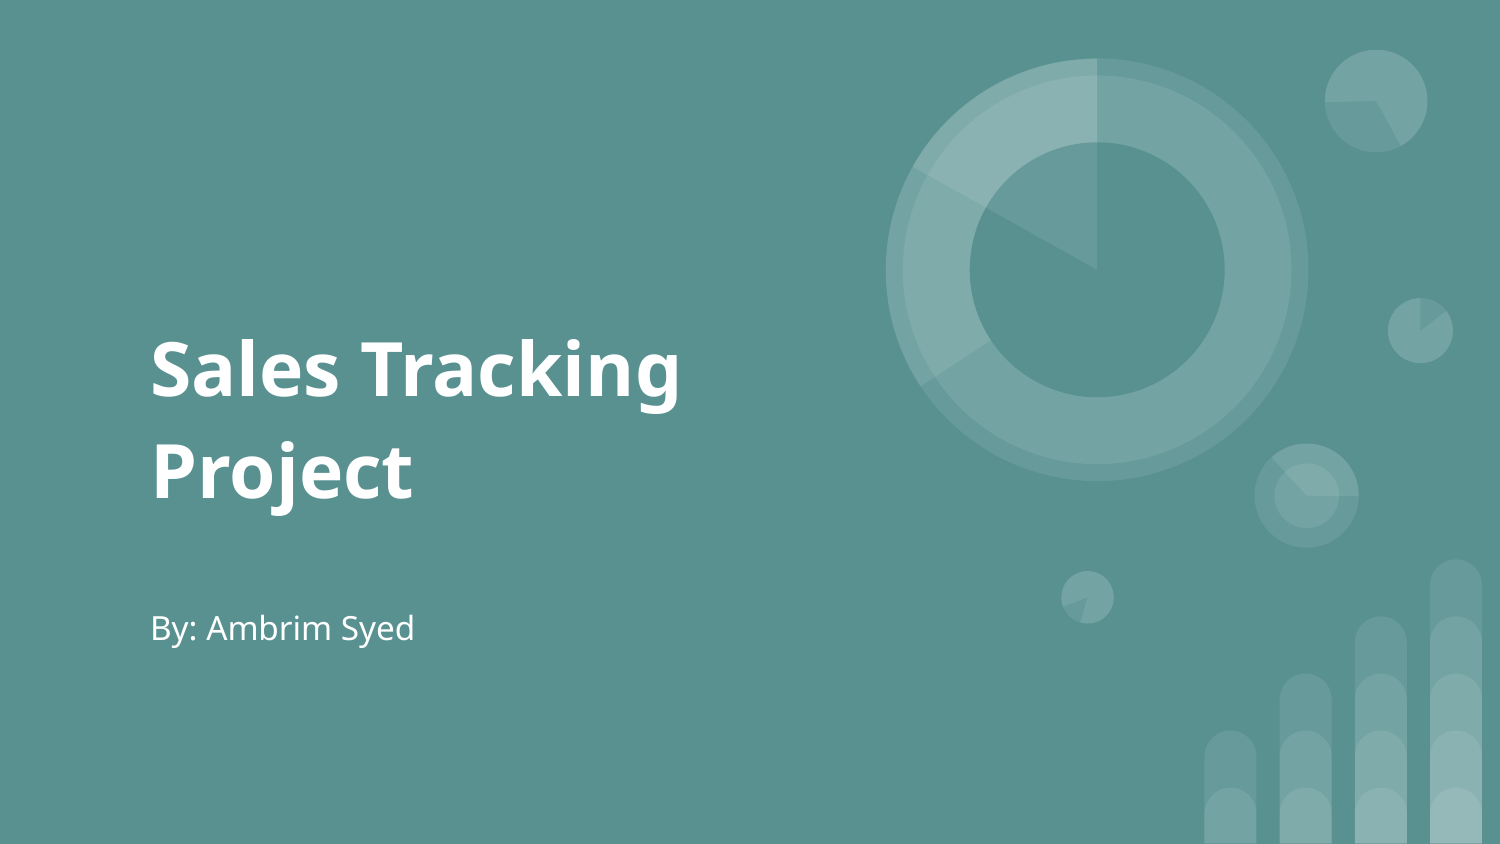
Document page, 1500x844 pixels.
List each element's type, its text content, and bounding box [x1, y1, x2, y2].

title Sales Tracking Project [135, 264, 834, 572]
subtitle By: Ambrim Syed [135, 589, 834, 704]
